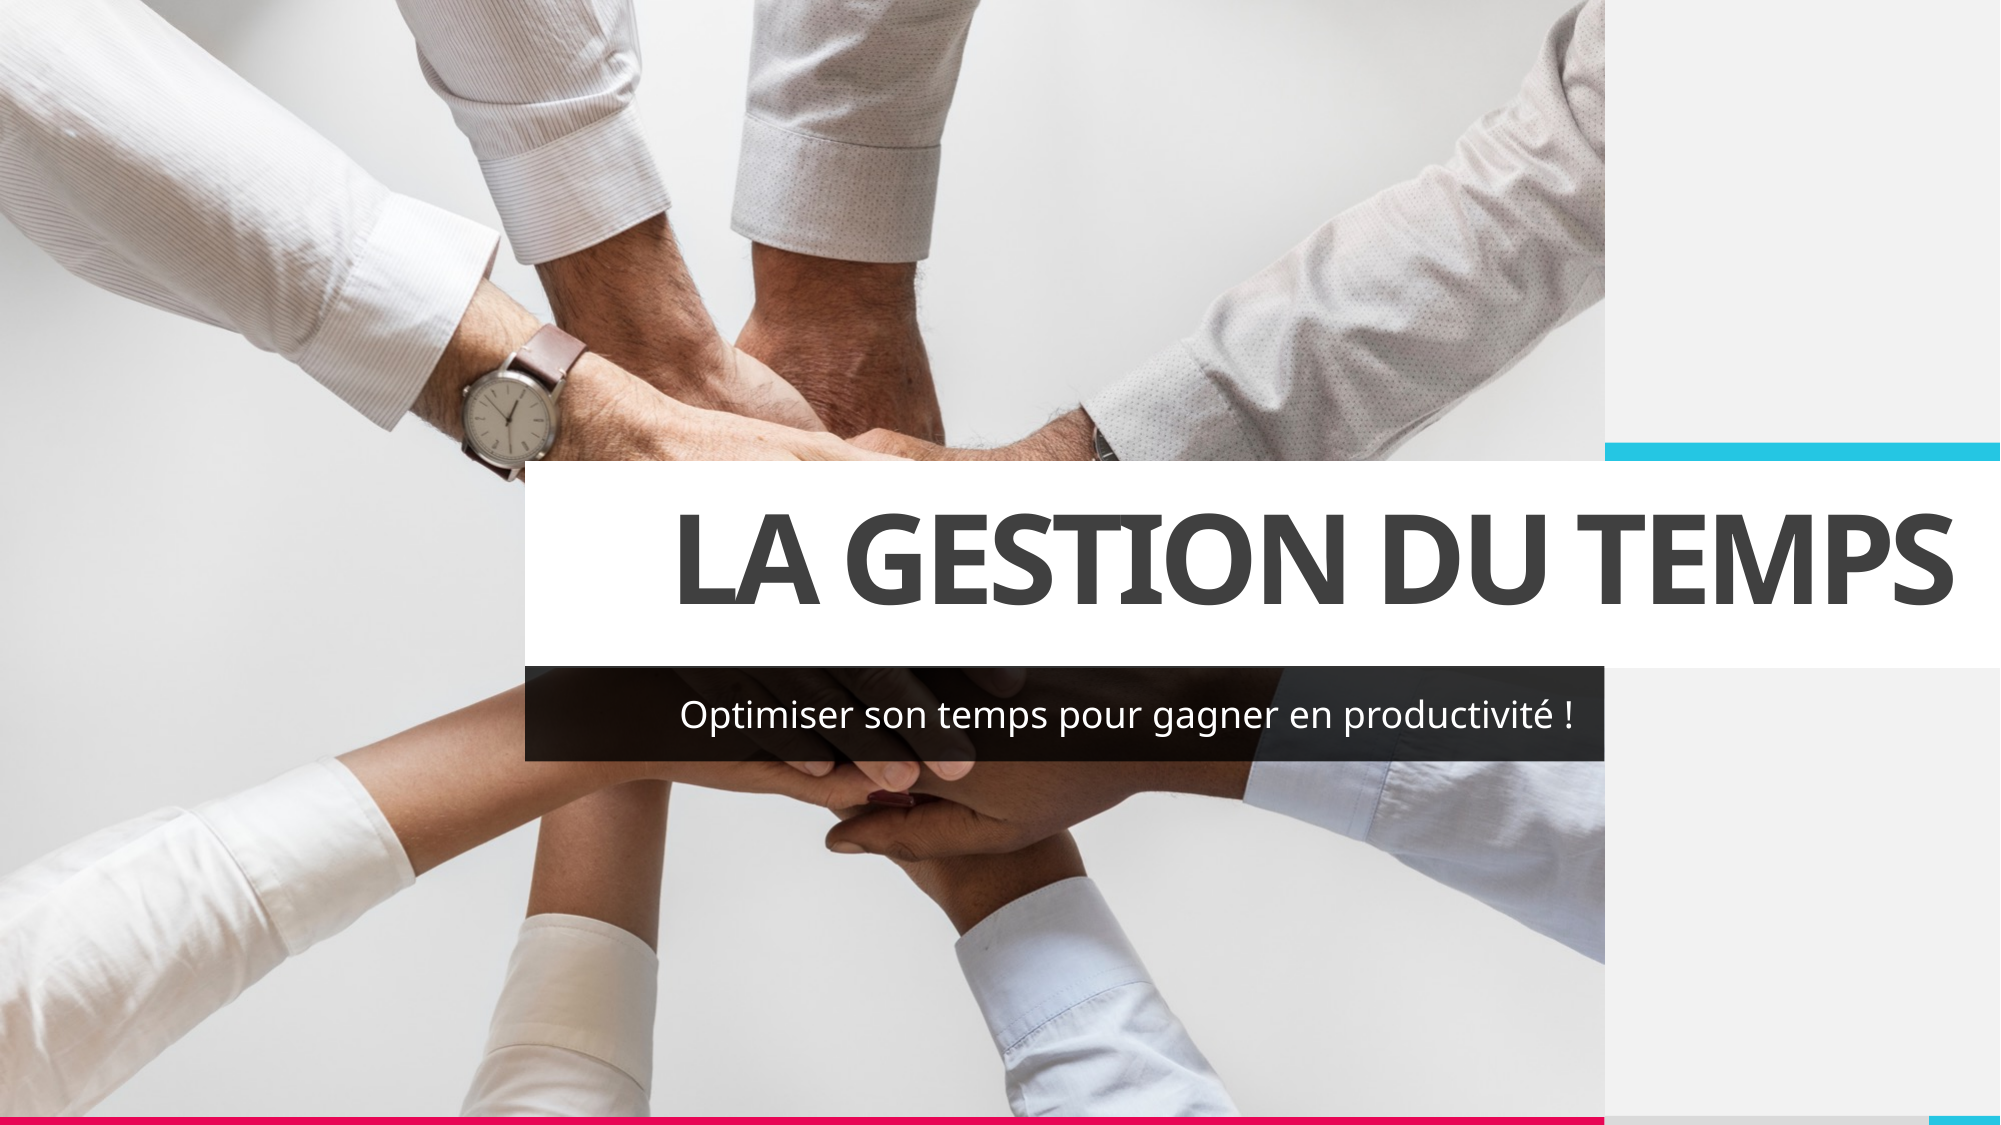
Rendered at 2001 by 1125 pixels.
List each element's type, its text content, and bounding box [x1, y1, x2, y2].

title LA GESTION DU TEMPS [1605, 461, 2000, 668]
picture [0, 0, 1605, 1117]
